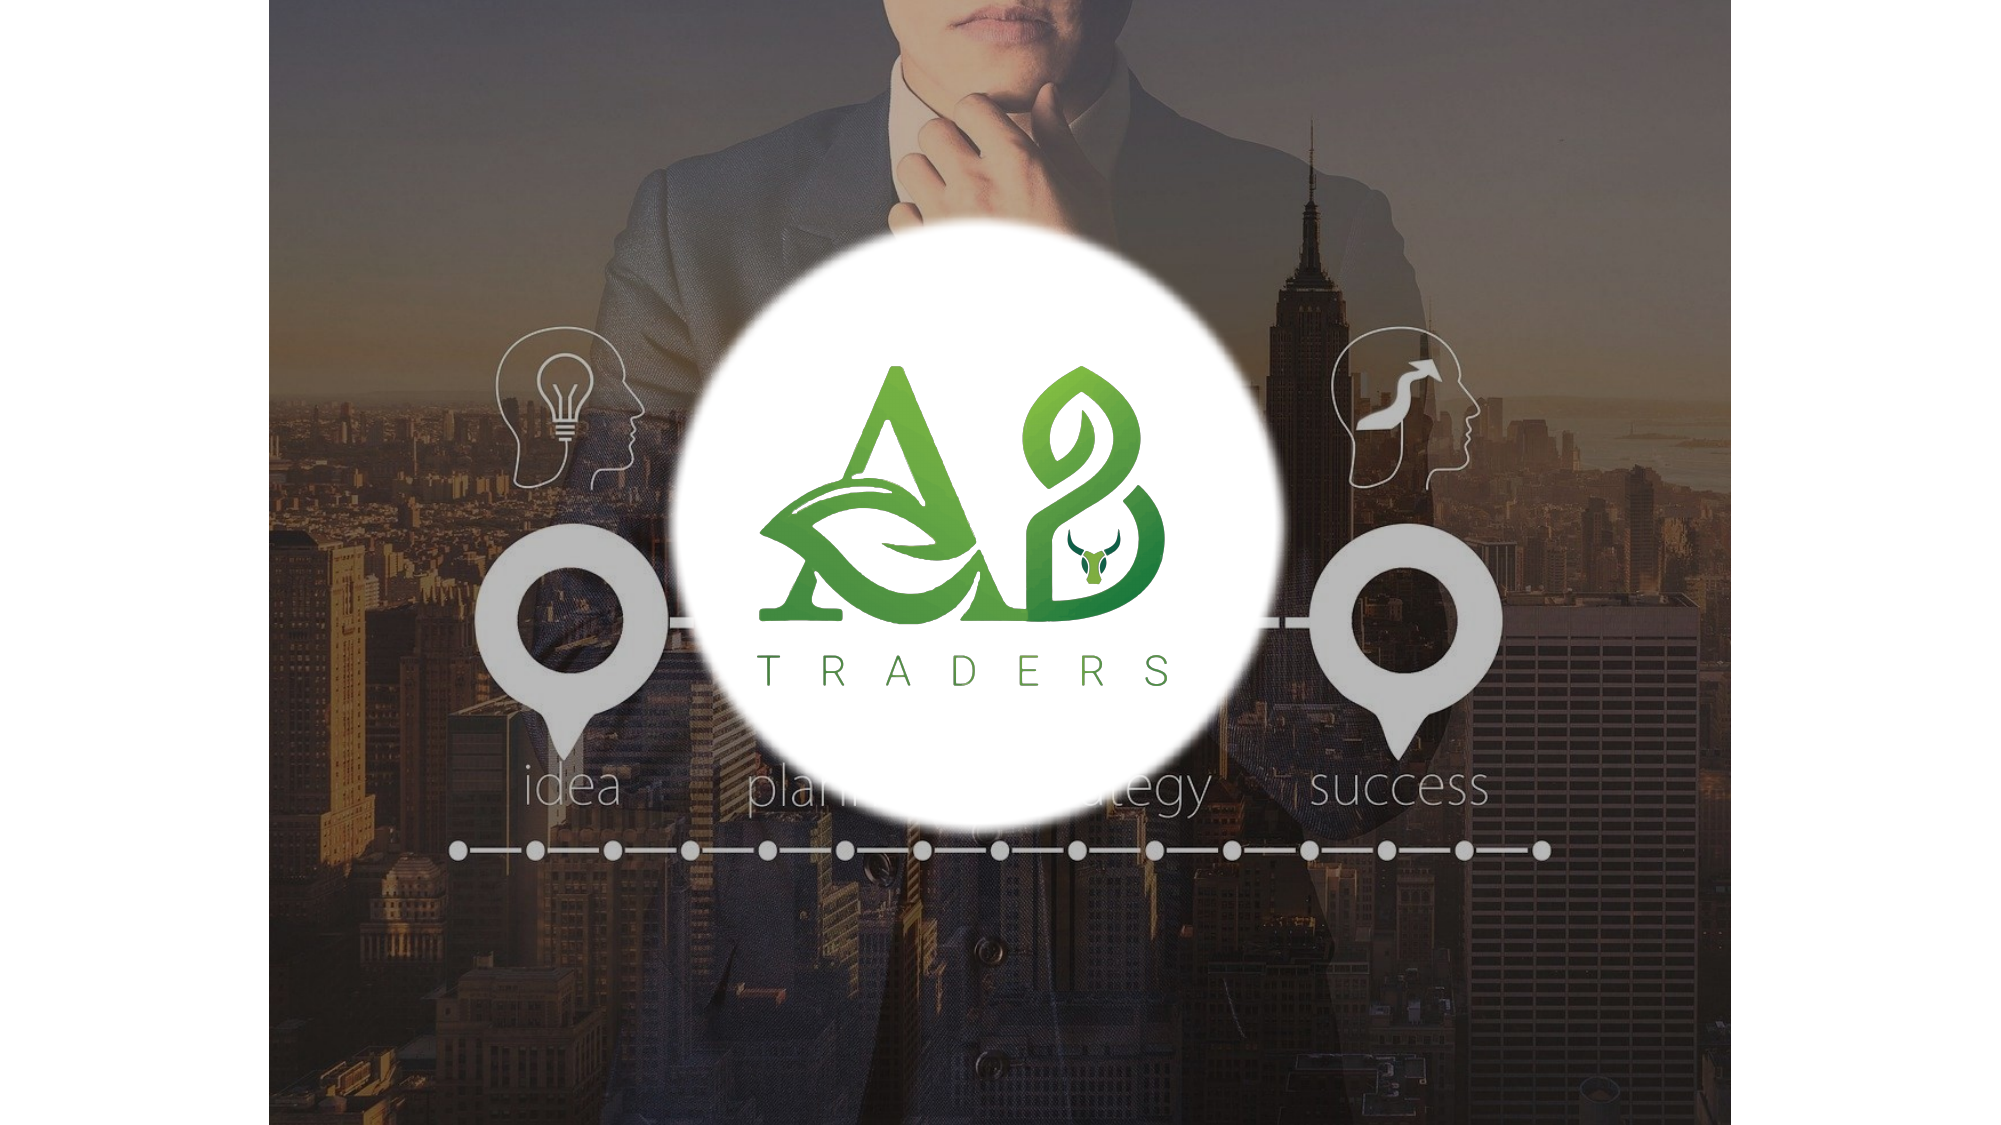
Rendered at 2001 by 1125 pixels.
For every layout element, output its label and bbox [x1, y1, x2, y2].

picture [269, 0, 1731, 1125]
